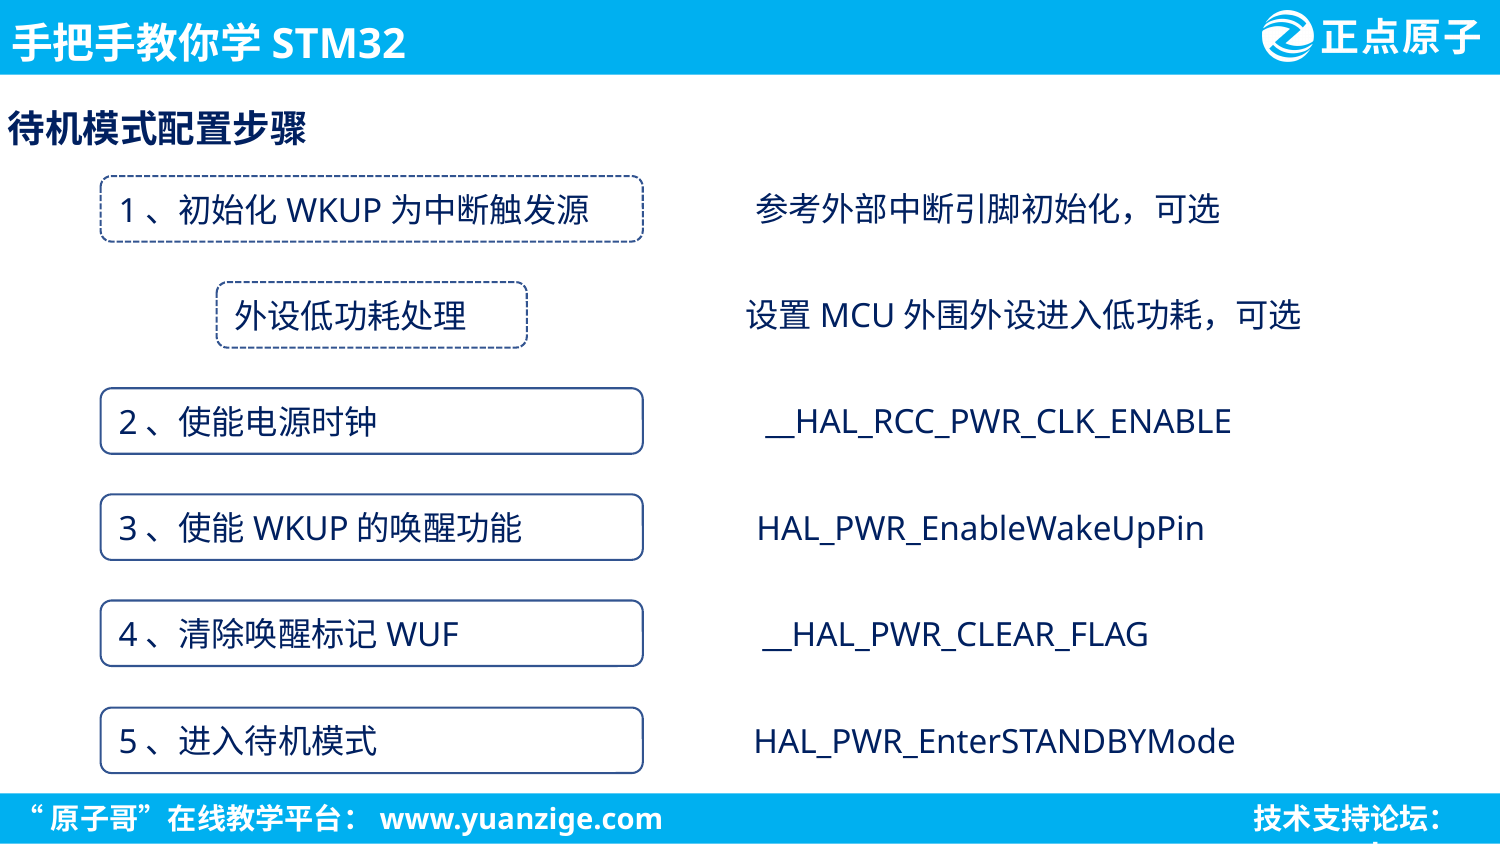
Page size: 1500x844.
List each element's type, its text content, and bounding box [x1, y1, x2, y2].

text_box HAL_PWR_EnterSTANDBYMode [738, 712, 1252, 768]
text_box 待机模式配置步骤 [0, 78, 414, 154]
text_box 手把手教你学STM32 [0, 0, 967, 75]
picture [1364, 45, 1370, 53]
picture [1391, 45, 1397, 53]
text_box 2、使能电源时钟 [99, 387, 644, 455]
text_box 外设低功耗处理 [215, 281, 528, 349]
text_box 3、使能WKUP的唤醒功能 [99, 493, 644, 561]
text_box __HAL_RCC_PWR_CLK_ENABLE [750, 393, 1248, 448]
picture [1367, 18, 1396, 42]
picture [1412, 44, 1418, 52]
text_box HAL_PWR_EnableWakeUpPin [741, 499, 1221, 554]
picture [1263, 27, 1307, 61]
text_box [0, 0, 1500, 76]
text_box 5、进入待机模式 [99, 706, 644, 775]
text_box “原子哥”在线教学平台：www.yuanzige.com [0, 793, 883, 843]
text_box 参考外部中断引脚初始化，可选 [740, 181, 1236, 236]
picture [1322, 21, 1357, 52]
picture [1445, 21, 1479, 54]
picture [1431, 44, 1438, 52]
picture [1404, 20, 1438, 54]
text_box 4、清除唤醒标记WUF [99, 599, 644, 668]
text_box 设置MCU外围外设进入低功耗，可选 [730, 287, 1318, 342]
text_box __HAL_PWR_CLEAR_FLAG [747, 605, 1165, 661]
text_box 技术支持论坛：www.openedv.com [967, 793, 1480, 844]
picture [1267, 11, 1313, 45]
text_box [0, 792, 1500, 844]
text_box 1、初始化WKUP为中断触发源 [99, 175, 644, 243]
